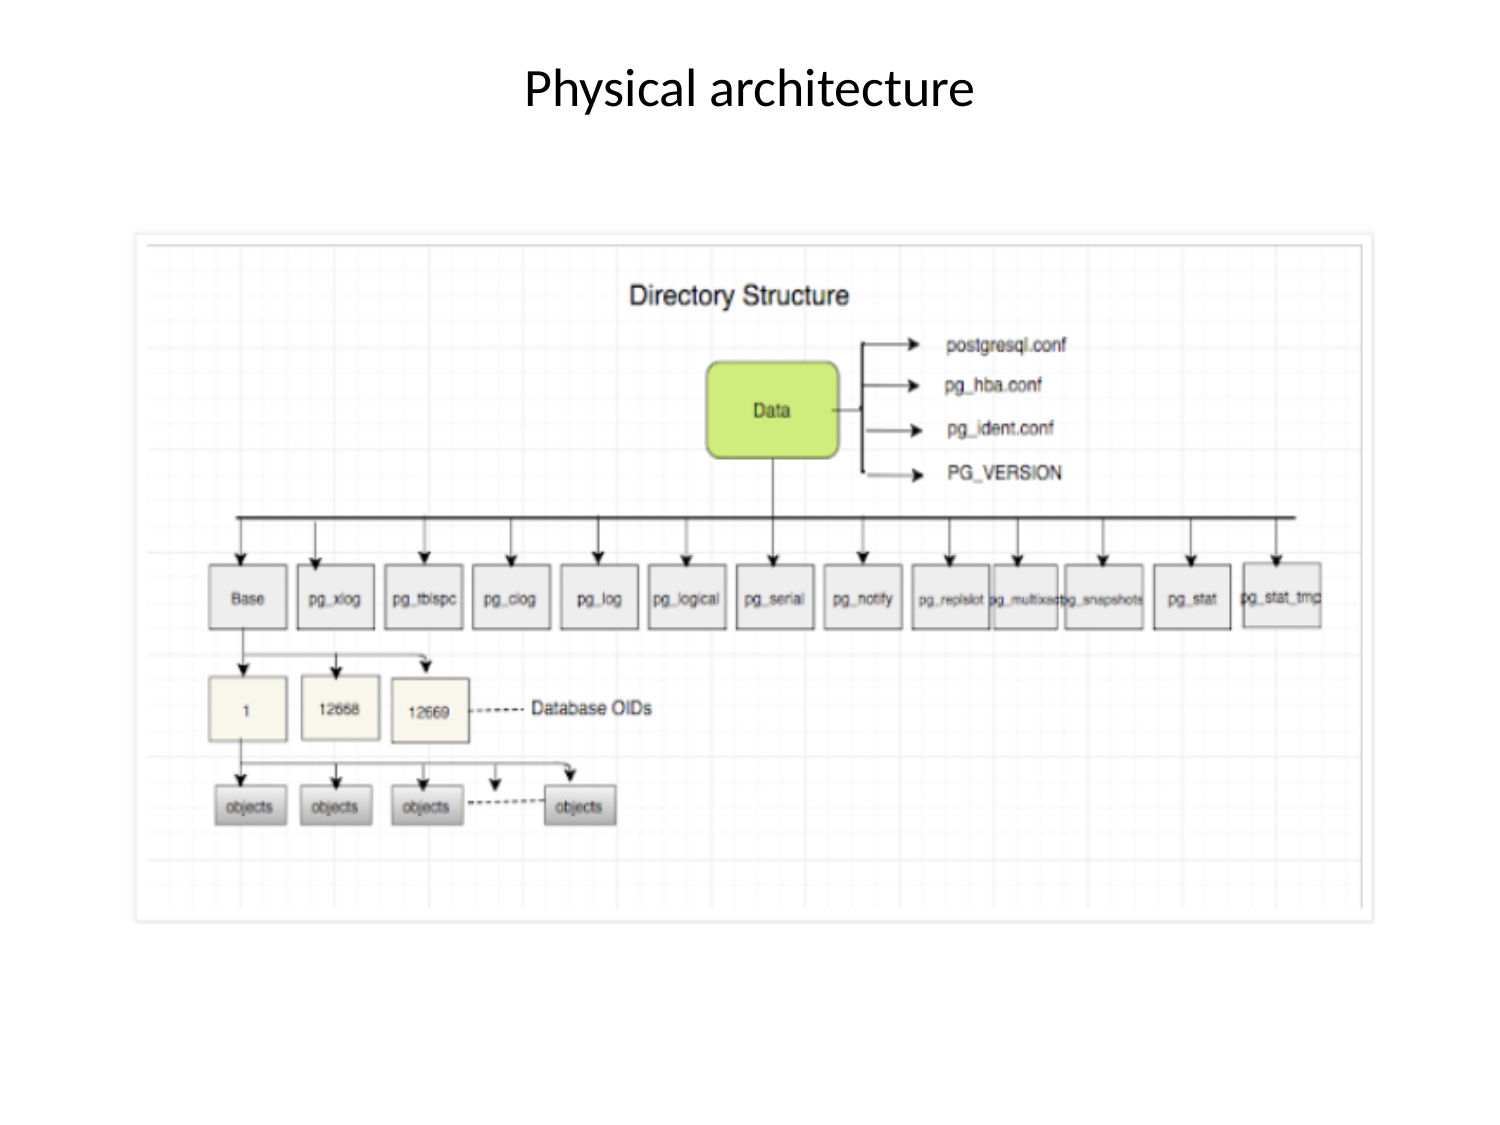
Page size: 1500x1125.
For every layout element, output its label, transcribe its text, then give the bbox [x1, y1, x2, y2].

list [124, 224, 1376, 924]
title Physical architecture [75, 45, 1425, 125]
